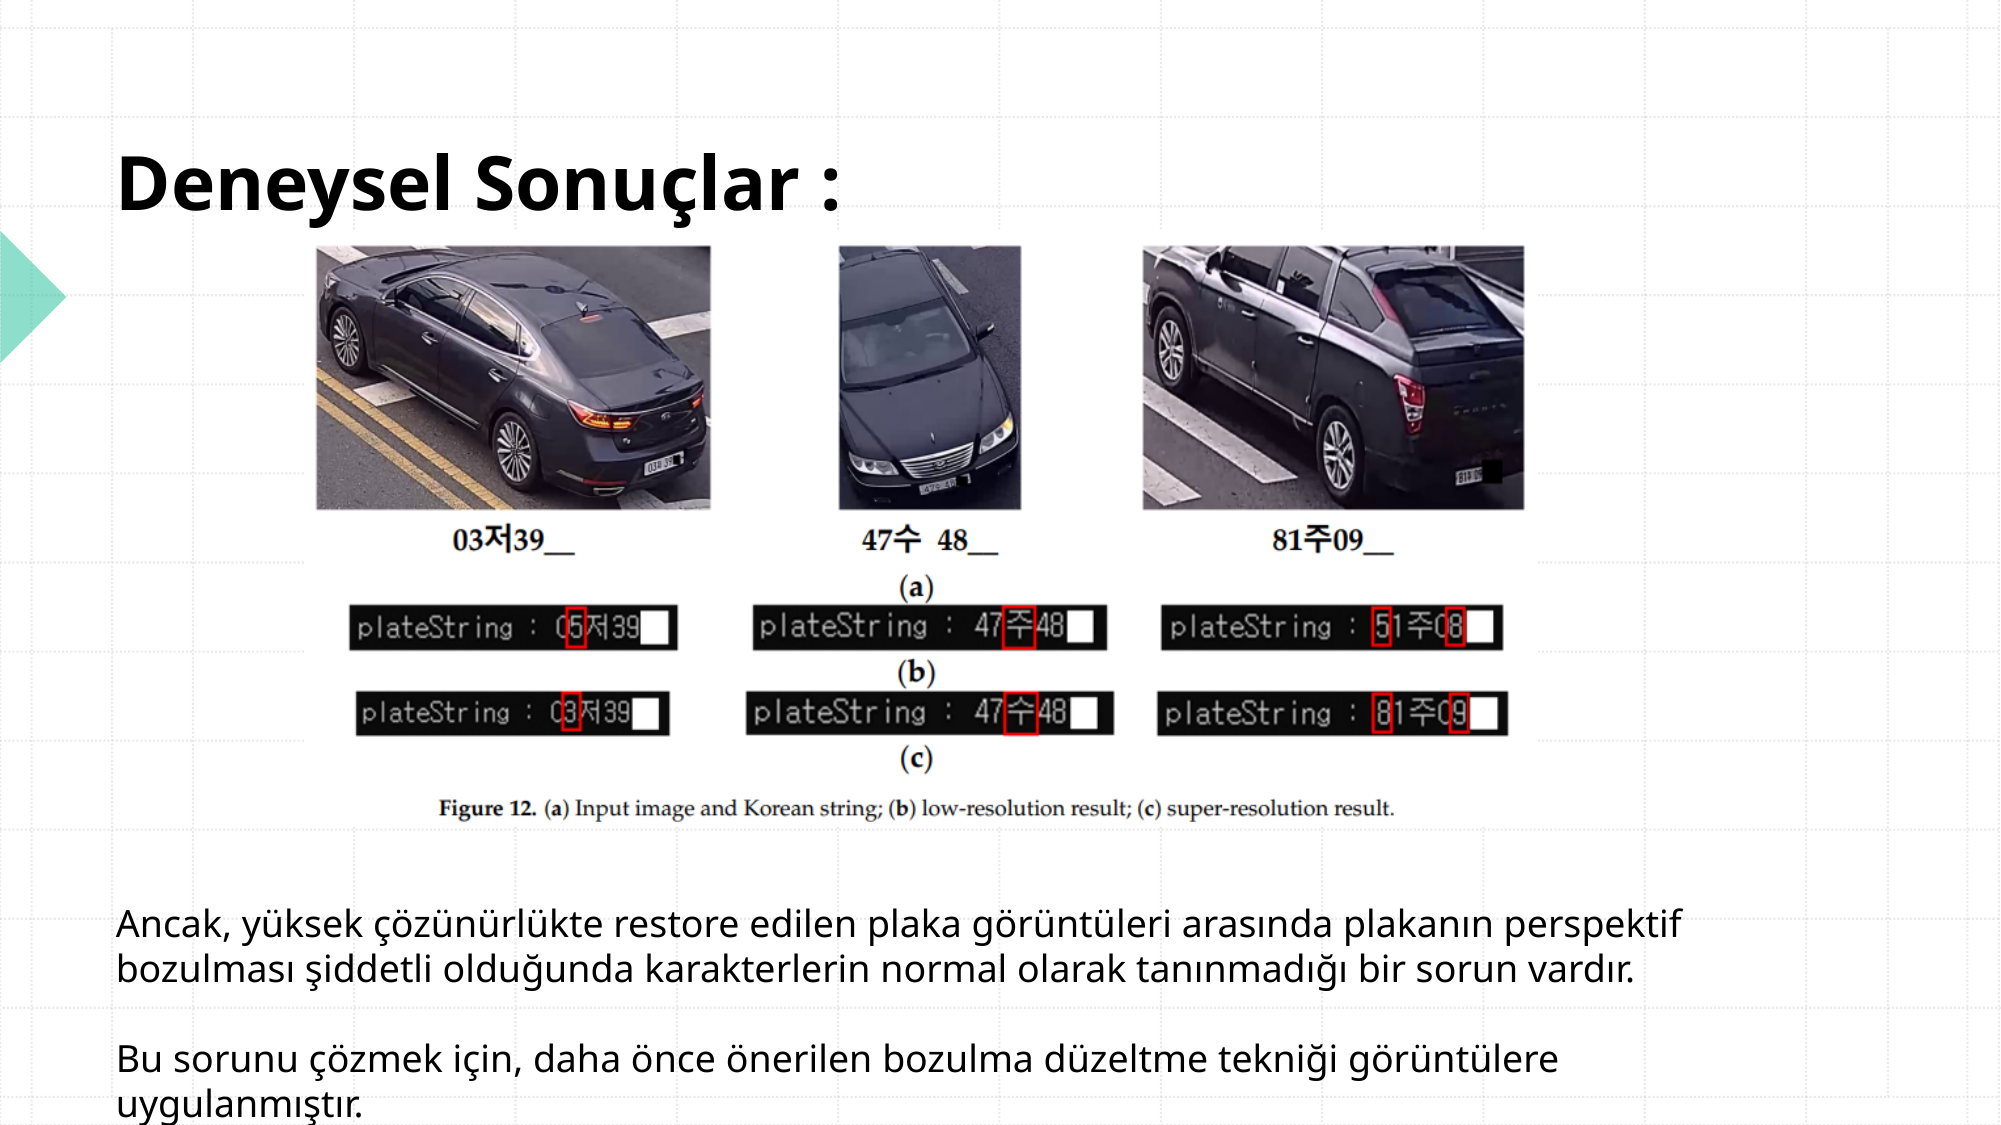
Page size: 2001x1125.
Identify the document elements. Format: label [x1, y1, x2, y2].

text_box [0, 0, 2000, 1125]
picture [304, 231, 1538, 826]
